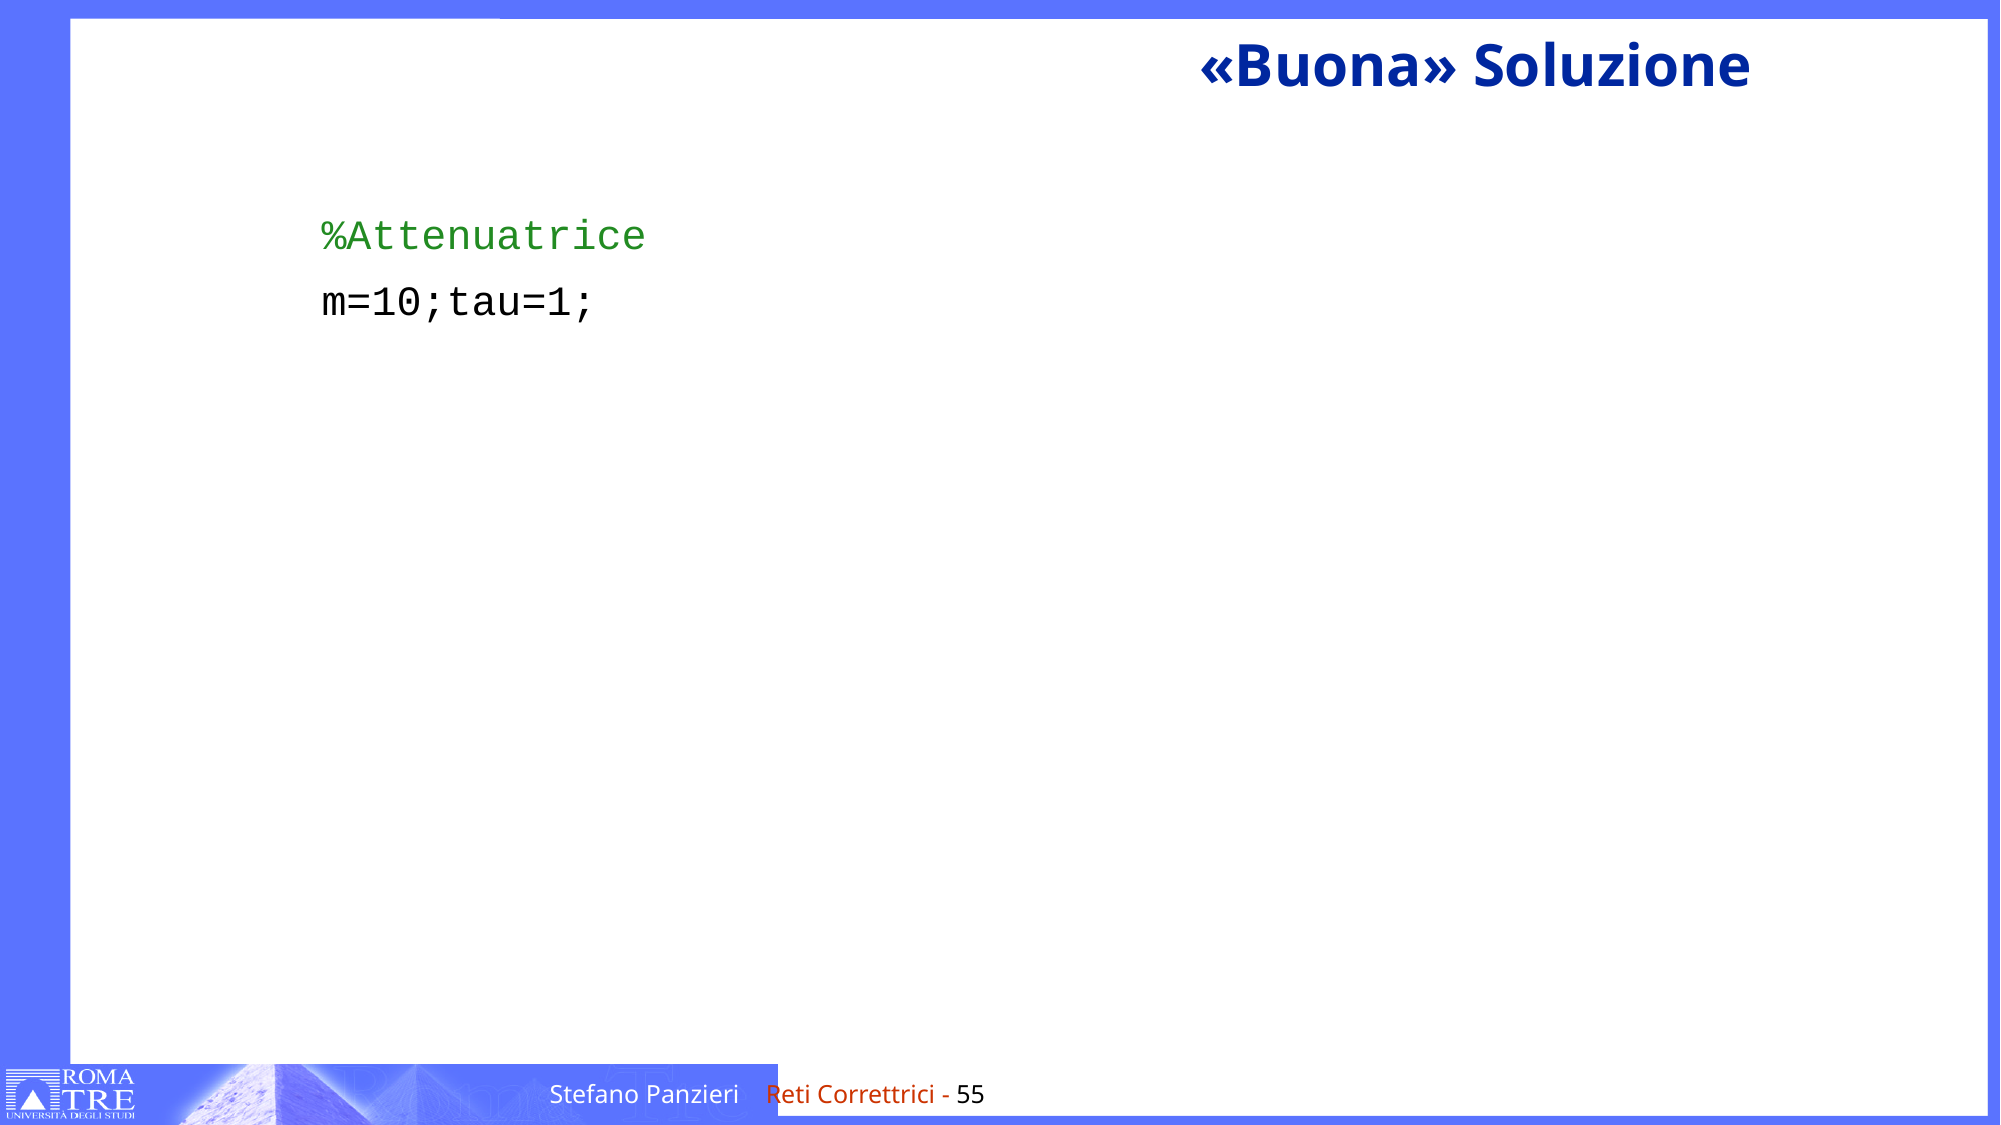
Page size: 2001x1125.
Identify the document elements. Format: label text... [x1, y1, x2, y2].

title «Buona» Soluzione [268, 11, 1763, 97]
picture [0, 1064, 778, 1125]
text_box %Attenuatrice m=10;tau=1; [306, 205, 1120, 333]
picture [770, 1087, 776, 1094]
